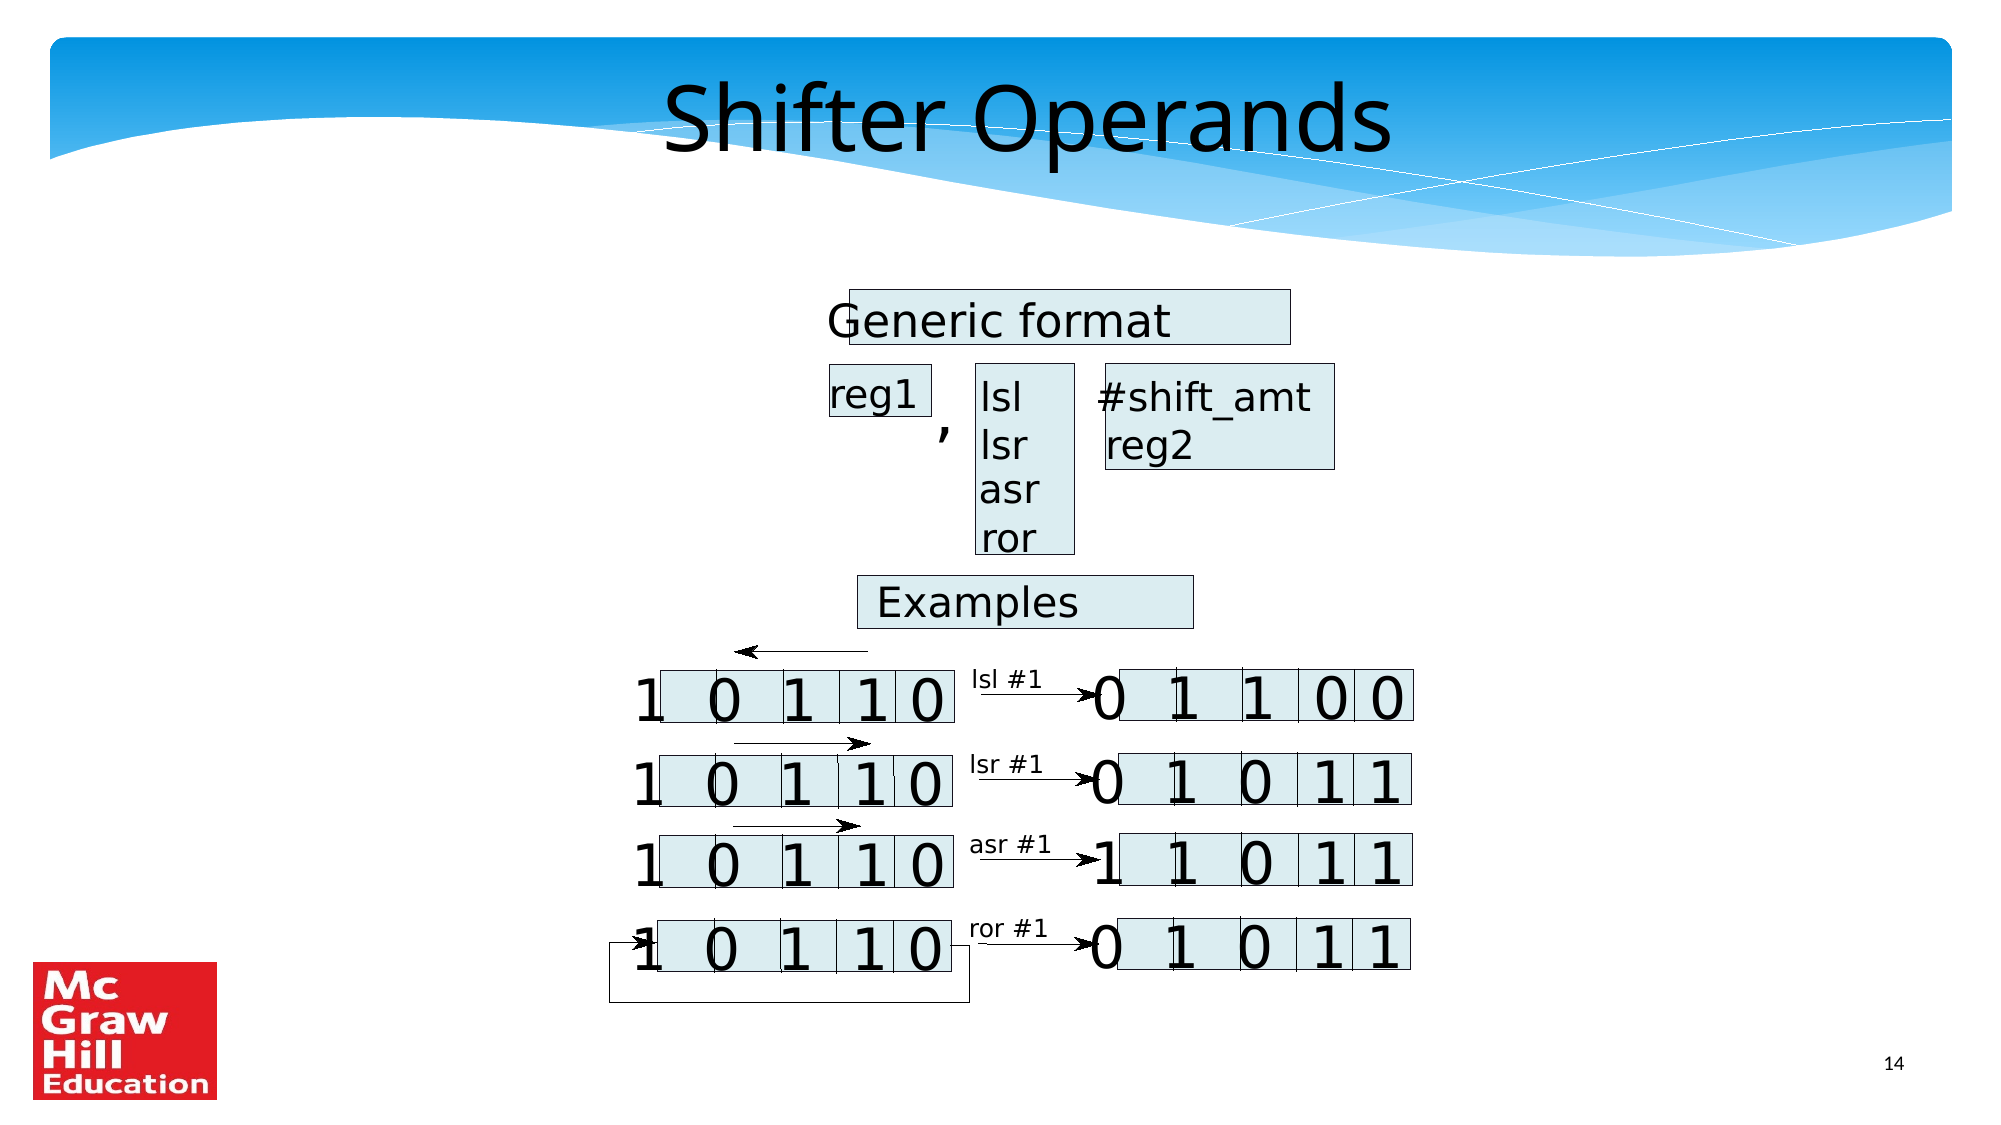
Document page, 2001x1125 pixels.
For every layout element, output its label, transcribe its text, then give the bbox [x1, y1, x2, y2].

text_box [599, 260, 1429, 1013]
picture [33, 962, 217, 1100]
title Shifter Operands [420, 37, 1638, 192]
